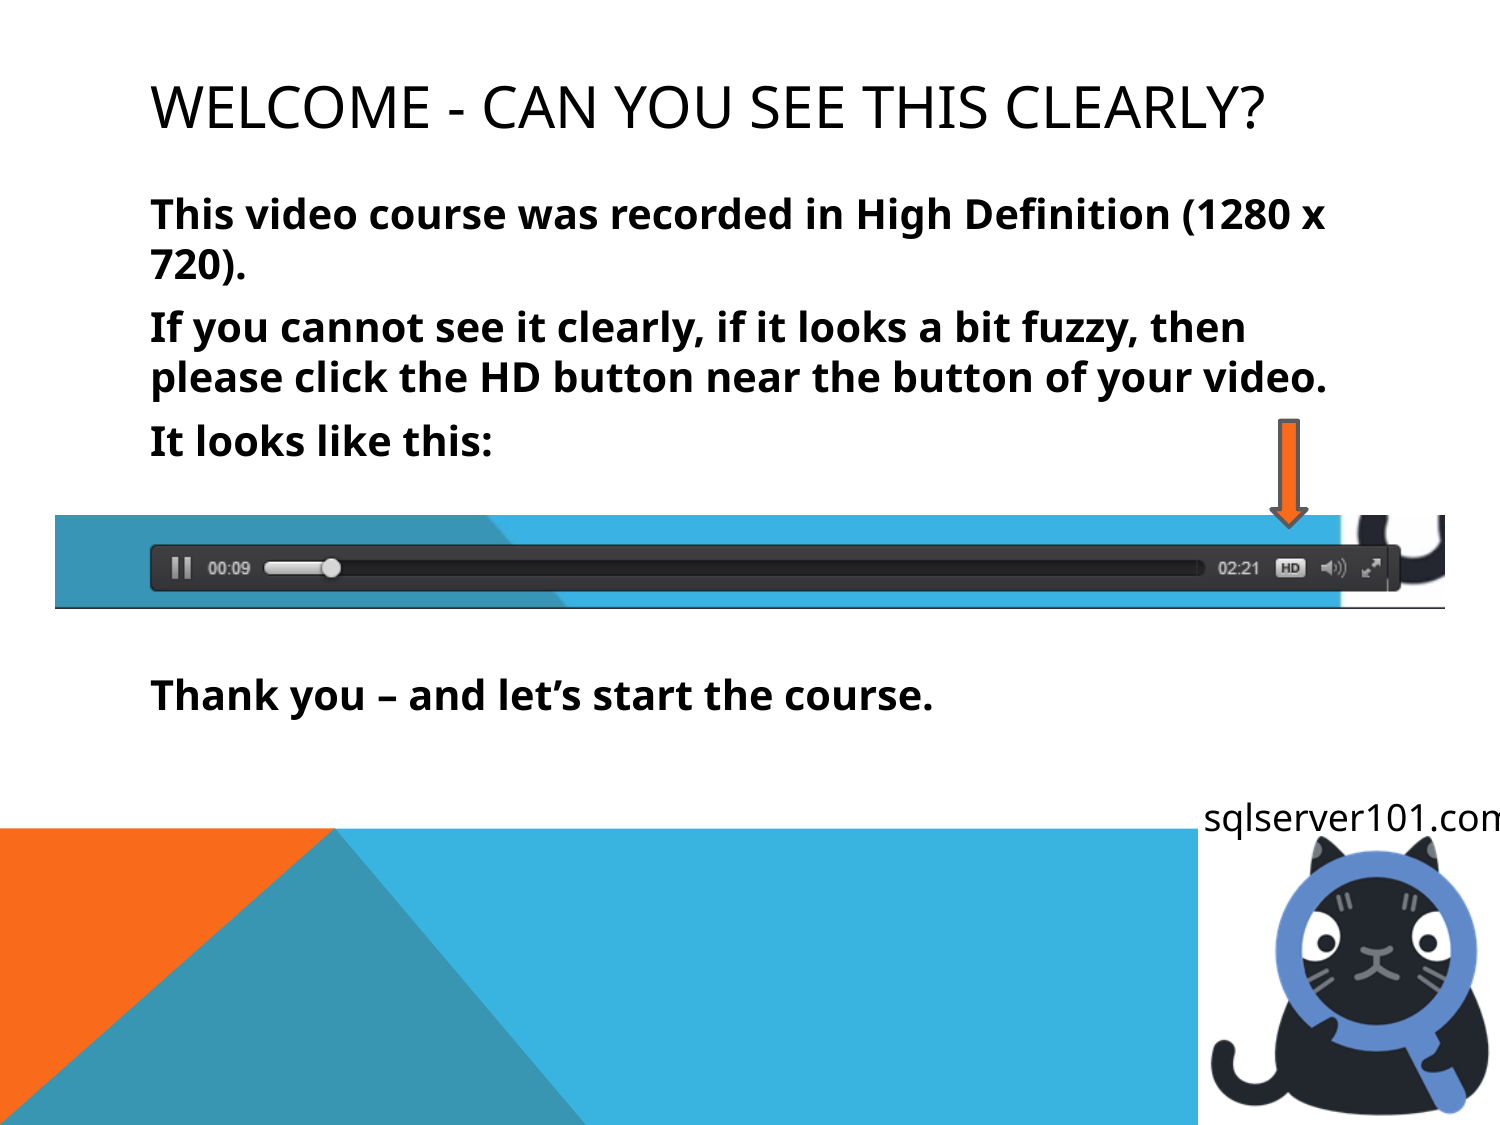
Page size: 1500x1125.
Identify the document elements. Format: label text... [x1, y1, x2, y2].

title Welcome - Can you see this clearly? [135, 60, 1369, 150]
picture [1198, 818, 1500, 1125]
picture [1314, 818, 1321, 828]
list This video course was recorded in High Definition (1280 x 720). If you cannot see it clearly, if it looks a bit fuzzy, then please click the HD button near the button of your video. It looks like this: Thank you – and let’s start the course. [135, 616, 1369, 768]
picture [55, 514, 1445, 610]
picture [1462, 818, 1474, 829]
picture [1391, 818, 1402, 829]
list This video course was recorded in High Definition (1280 x 720). If you cannot see it clearly, if it looks a bit fuzzy, then please click the HD button near the button of your video. It looks like this: Thank you – and let’s start the course. [135, 180, 1369, 513]
text_box [1269, 418, 1309, 513]
picture [1226, 818, 1238, 829]
